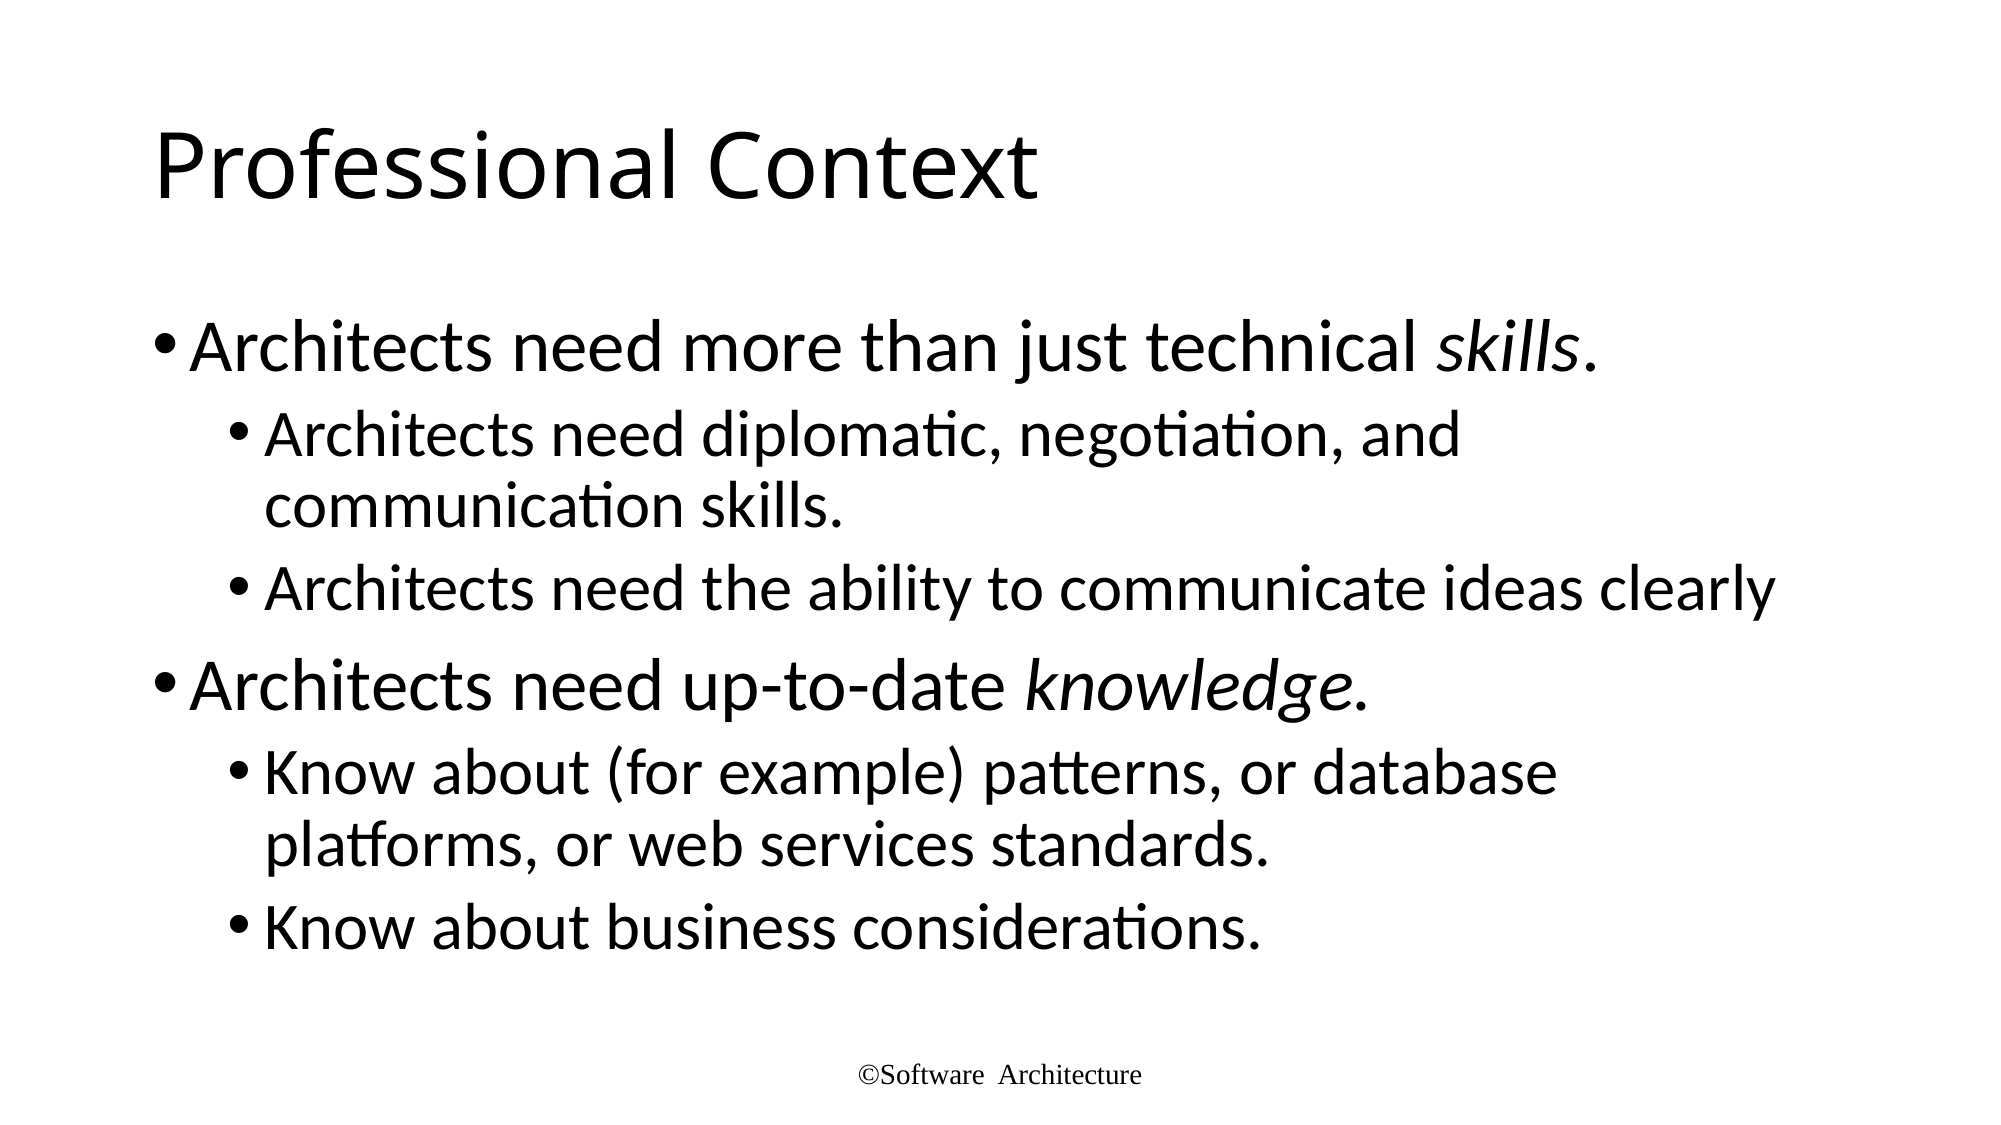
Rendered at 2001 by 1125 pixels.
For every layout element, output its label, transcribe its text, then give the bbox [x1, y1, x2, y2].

list Architects need more than just technical skills. Architects need diplomatic, negotiation, and communication skills. Architects need the ability to communicate ideas clearly Architects need up-to-date knowledge. Know about (for example) patterns, or database platforms, or web services standards. Know about business considerations. [137, 299, 1863, 1014]
footer ©Software Architecture [662, 1042, 1338, 1103]
title Professional Context [137, 59, 1863, 278]
